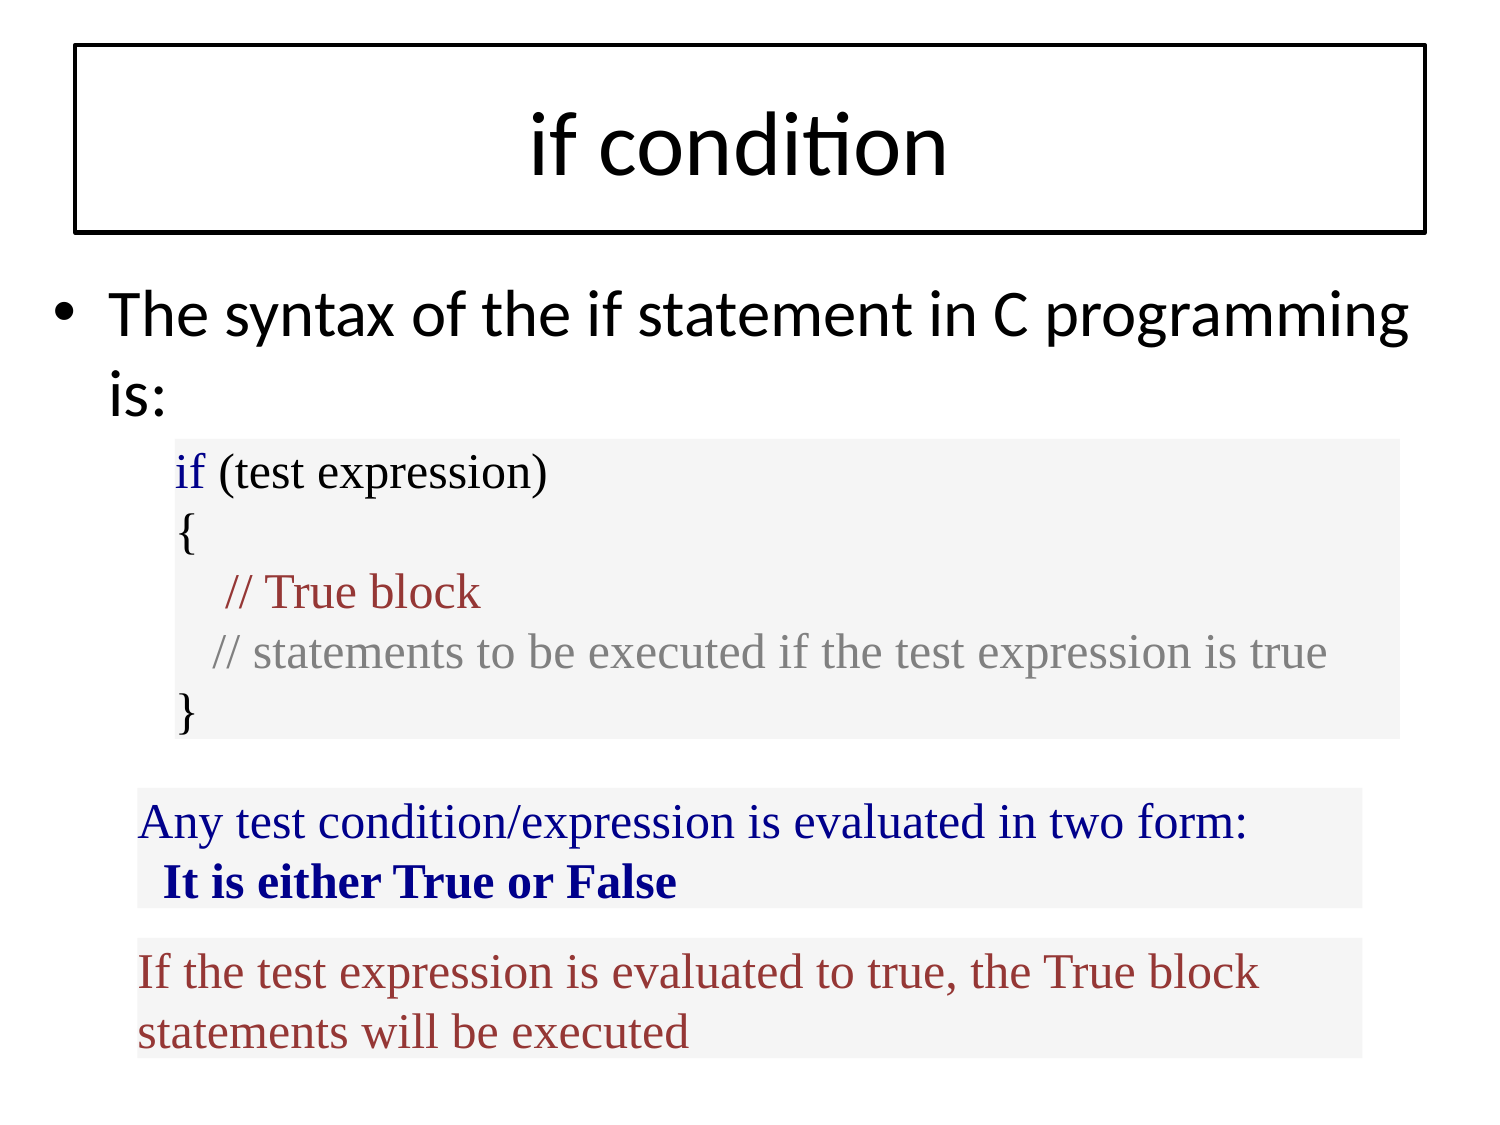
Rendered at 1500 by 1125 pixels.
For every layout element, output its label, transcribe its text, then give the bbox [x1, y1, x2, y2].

text_box If the test expression is evaluated to true, the True block statements will be executed [137, 937, 1363, 1059]
title if condition [73, 43, 1427, 235]
list The syntax of the if statement in C programming is: [37, 262, 1463, 450]
text_box Any test condition/expression is evaluated in two form: It is either True or False [137, 787, 1363, 909]
text_box if (test expression) { // True block // statements to be executed if the test expression is true } [174, 438, 1400, 739]
